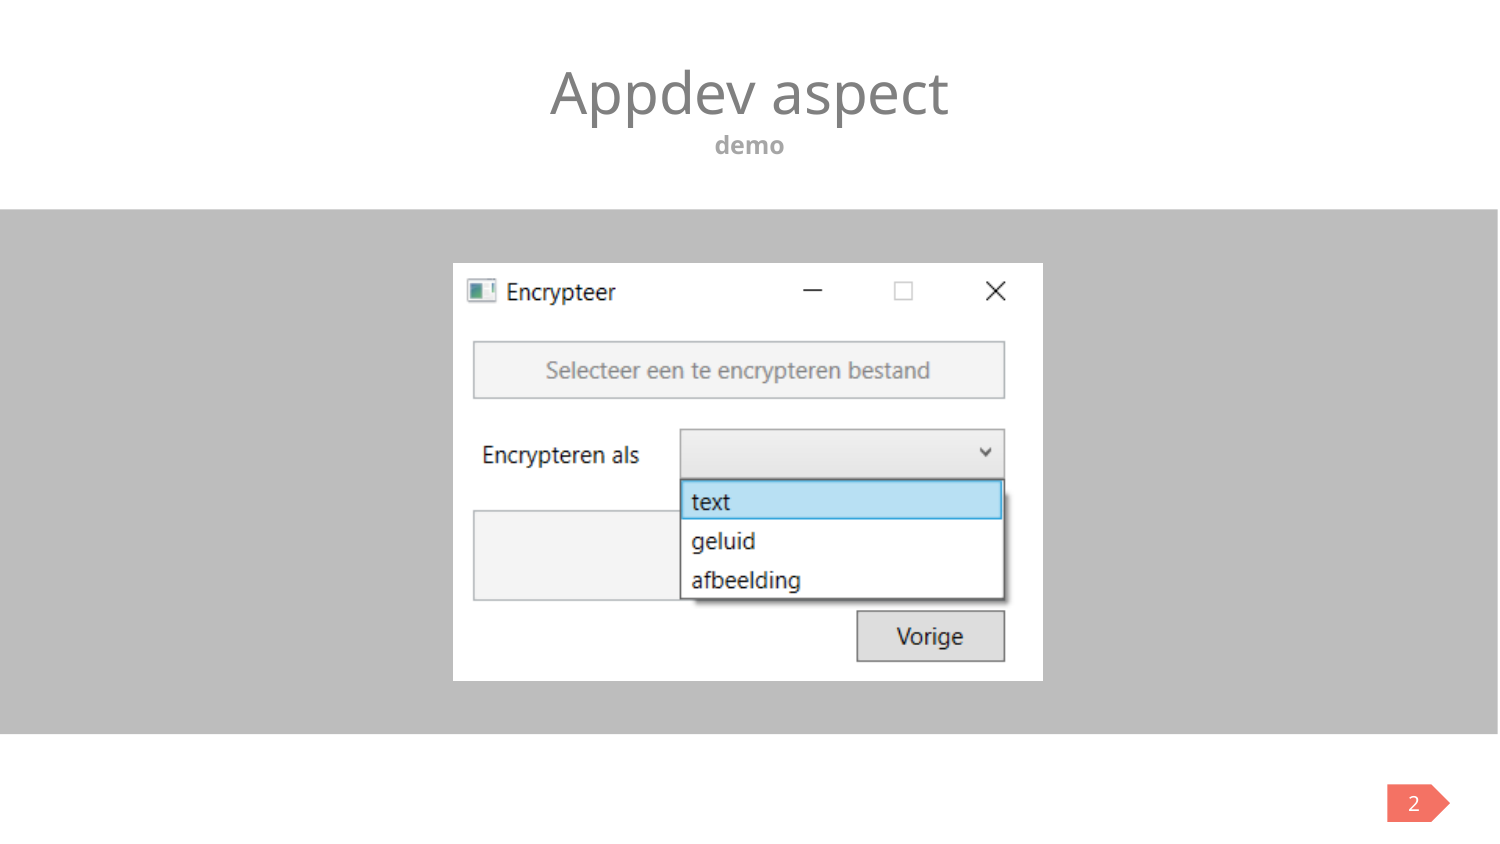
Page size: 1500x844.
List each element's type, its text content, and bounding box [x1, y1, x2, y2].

text_box [0, 209, 1498, 735]
text_box 2 [1385, 782, 1453, 824]
title Appdev aspect [75, 61, 1425, 121]
text_box demo [74, 121, 1425, 172]
picture [452, 262, 1043, 681]
